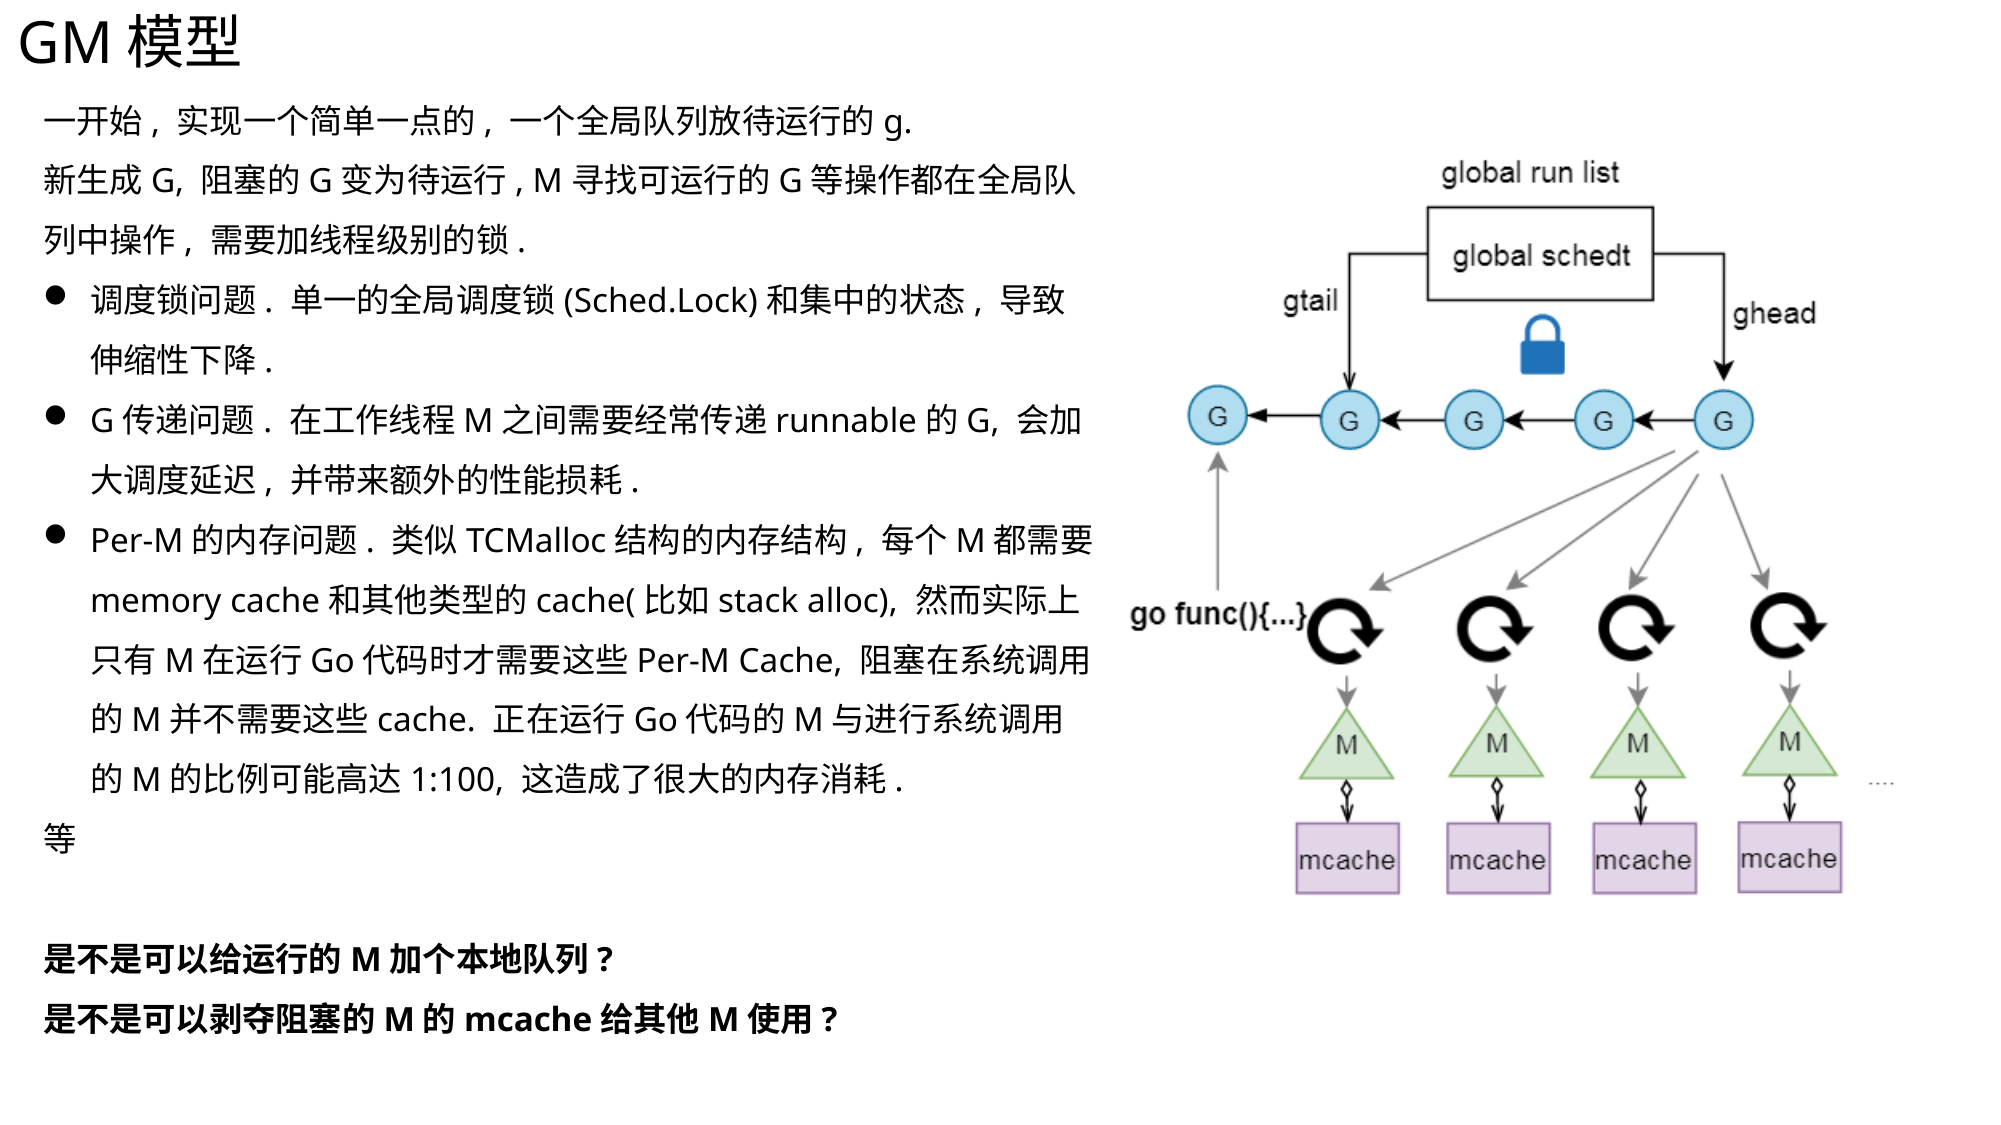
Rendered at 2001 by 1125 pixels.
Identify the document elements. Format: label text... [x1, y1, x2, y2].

text_box 一开始, 实现一个简单一点的, 一个全局队列放待运行的g. 新生成G, 阻塞的G变为待运行, M寻找可运行的G等操作都在全局队列中操作, 需要加线程级别的锁. 调度锁问题. 单一的全局调度锁(Sched.Lock)和集中的状态, 导致伸缩性下降. G传递问题. 在工作线程M之间需要经常传递runnable的G, 会加大调度延迟, 并带来额外的性能损耗. Per-M的内存问题. 类似TCMalloc结构的内存结构, 每个M都需要memory cache和其他类型的cache(比如stack alloc), 然而实际上只有M在运行Go代码时才需要这些Per-M Cache, 阻塞在系统调用的M并不需要这些cache. 正在运行Go代码的M与进行系统调用的M的比例可能高达1:100, 这造成了很大的内存消耗. 等 是不是可以给运行的M加个本地队列? 是不是可以剥夺阻塞的M的mcache给其他M使用? [28, 83, 1109, 1046]
picture [1032, 0, 2000, 948]
text_box GM模型 [2, 0, 1032, 83]
